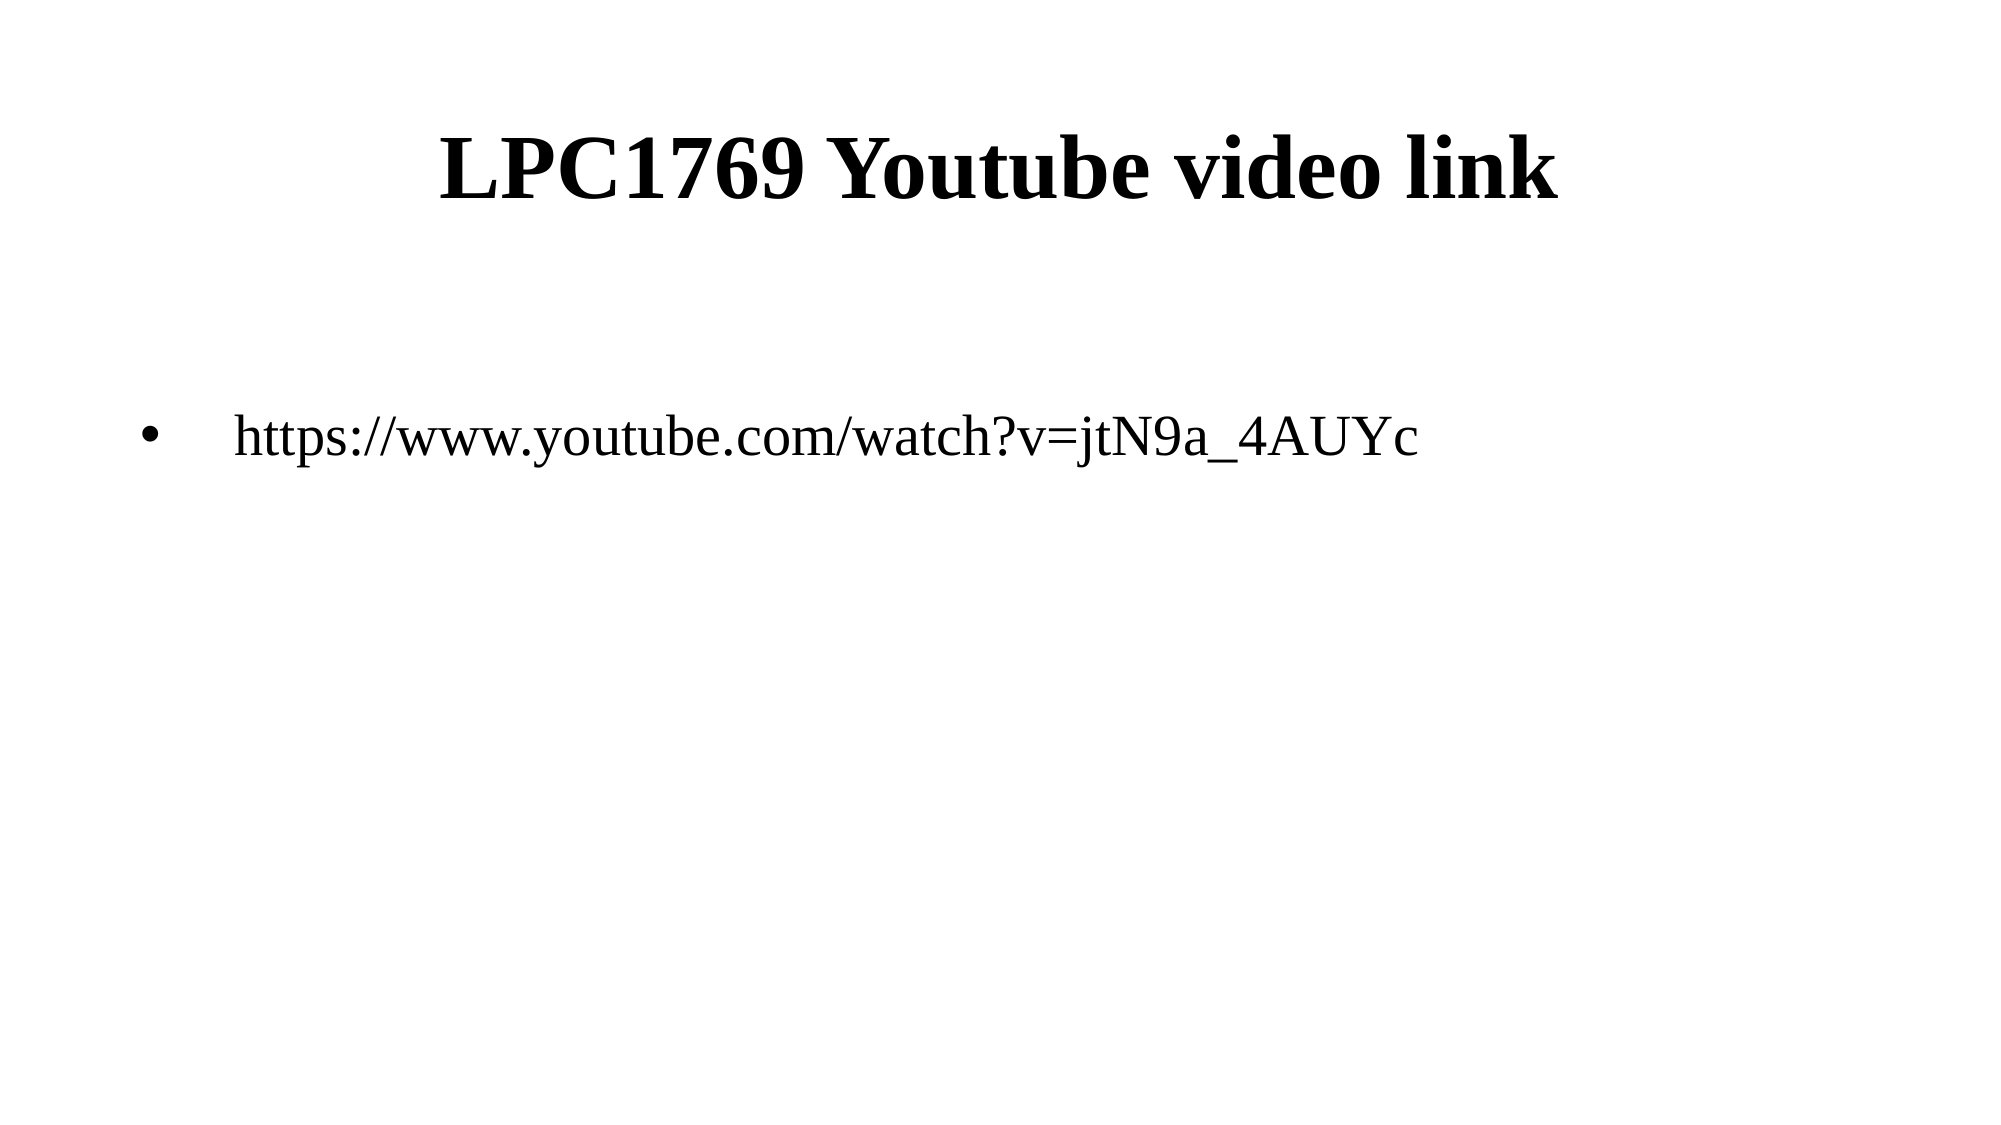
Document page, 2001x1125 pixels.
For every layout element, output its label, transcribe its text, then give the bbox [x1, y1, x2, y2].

subtitle https://www.youtube.com/watch?v=jtN9a_4AUYc [140, 79, 1866, 794]
title LPC1769 Youtube video link [137, 59, 1863, 278]
